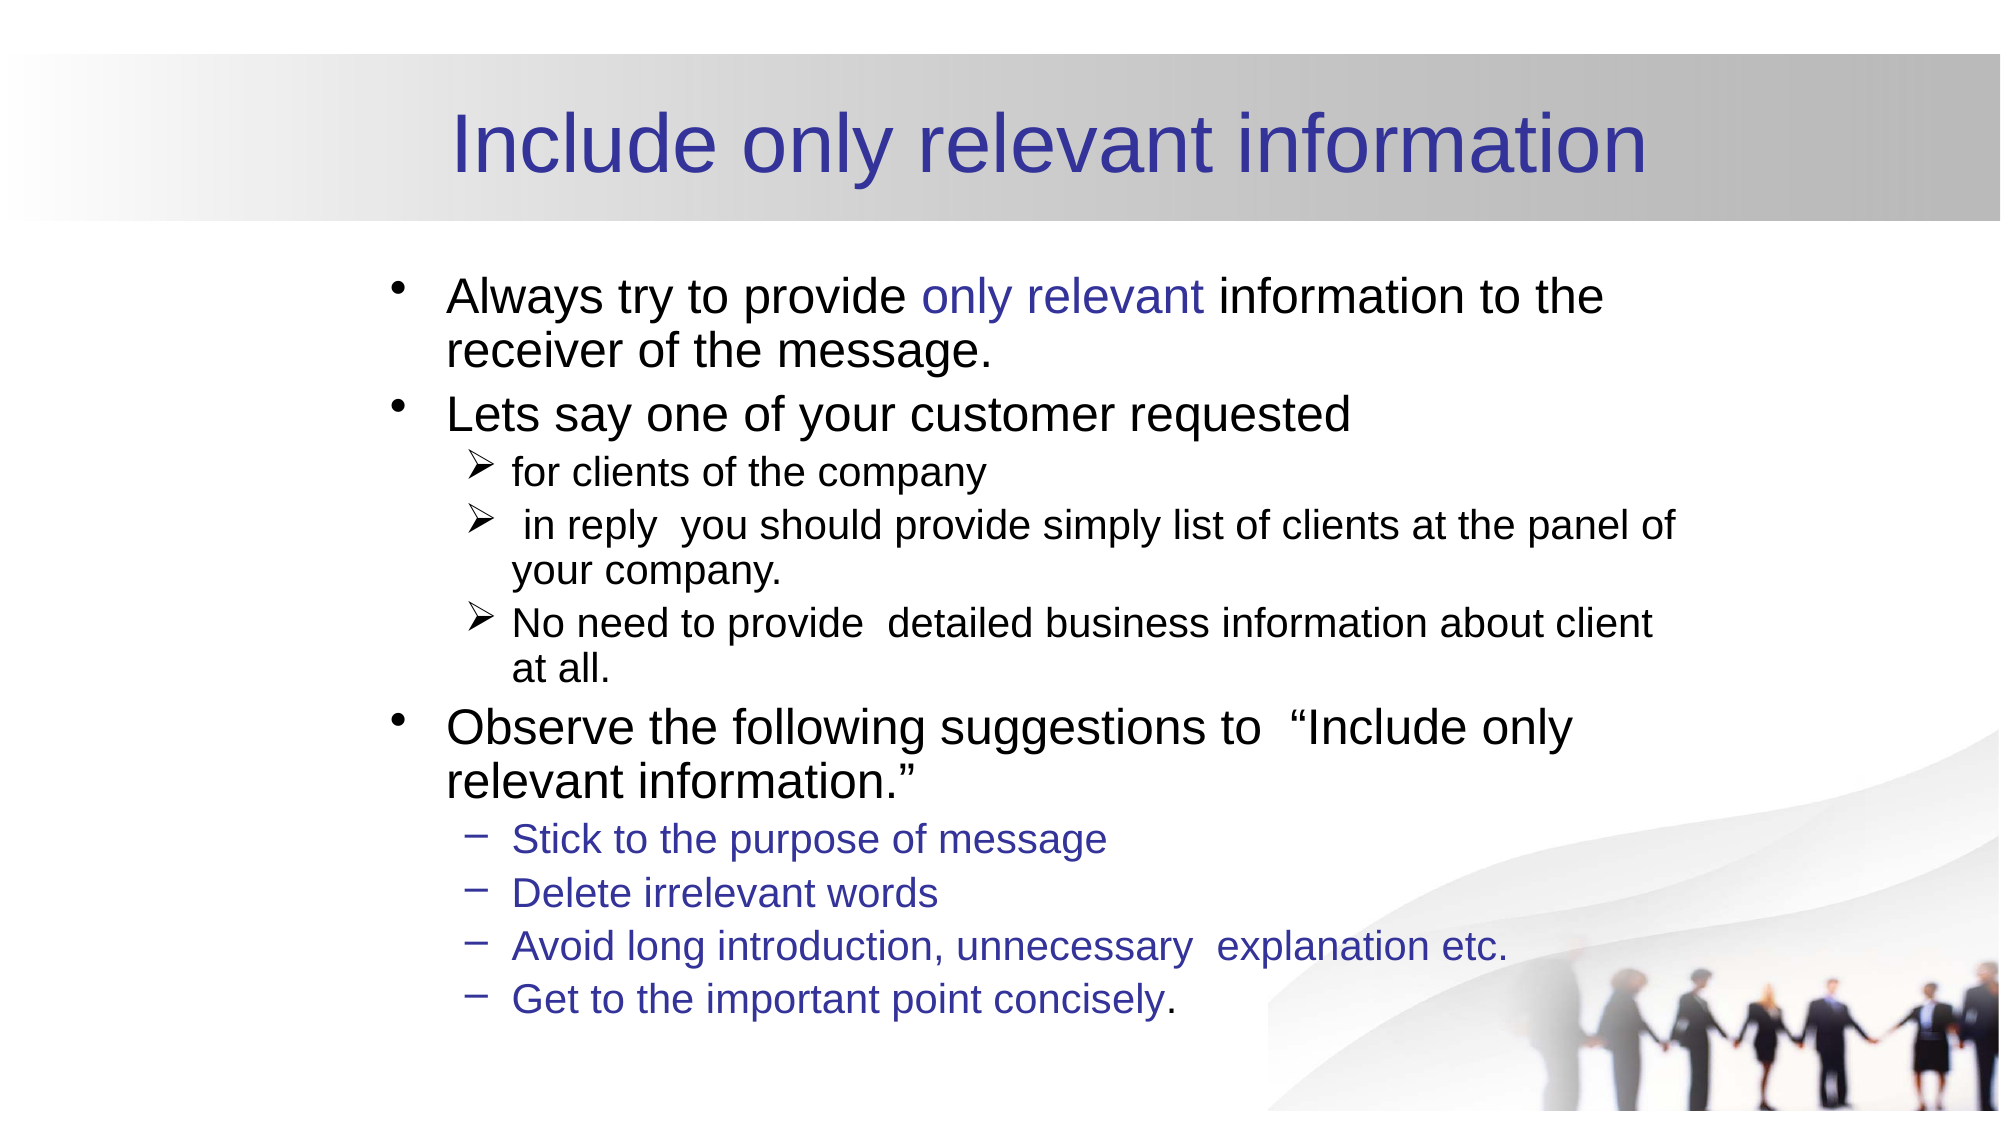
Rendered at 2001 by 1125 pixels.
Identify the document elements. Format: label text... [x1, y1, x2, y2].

list Always try to provide only relevant information to the receiver of the message. Lets say one of your customer requested for clients of the company in reply you should provide simply list of clients at the panel of your company. No need to provide detailed business information about client at all. Observe the following suggestions to “Include only relevant information.” Stick to the purpose of message Delete irrelevant words Avoid long introduction, unnecessary explanation etc. Get to the important point concisely. [374, 262, 1700, 1051]
title Include only relevant information [412, 74, 1688, 204]
picture [1268, 728, 1999, 1111]
